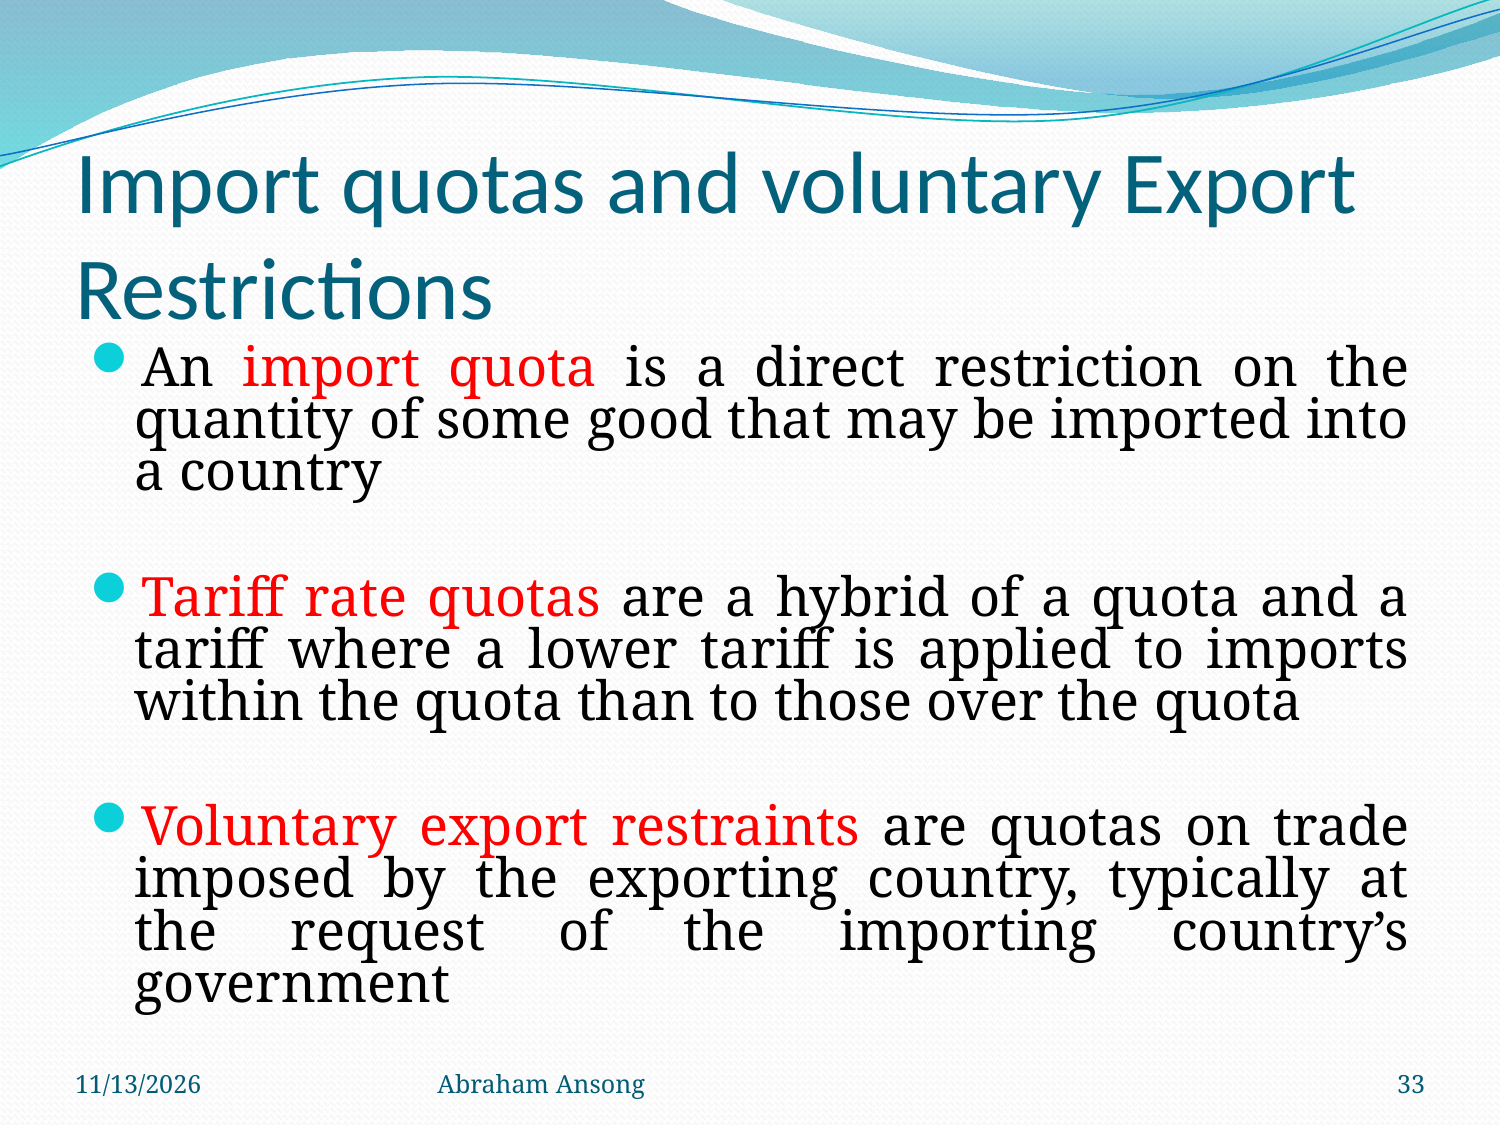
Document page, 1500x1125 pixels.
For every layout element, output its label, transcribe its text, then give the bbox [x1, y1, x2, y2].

footer Abraham Ansong [437, 1042, 988, 1103]
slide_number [75, 1042, 425, 1103]
list An import quota is a direct restriction on the quantity of some good that may be imported into a country Tariff rate quotas are a hybrid of a quota and a tariff where a lower tariff is applied to imports within the quota than to those over the quota Voluntary export restraints are quotas on trade imposed by the exporting country, typically at the request of the importing country’s government [75, 337, 1425, 1088]
title Import quotas and voluntary Export Restrictions [75, 115, 1425, 337]
slide_number 33 [1299, 1042, 1425, 1103]
